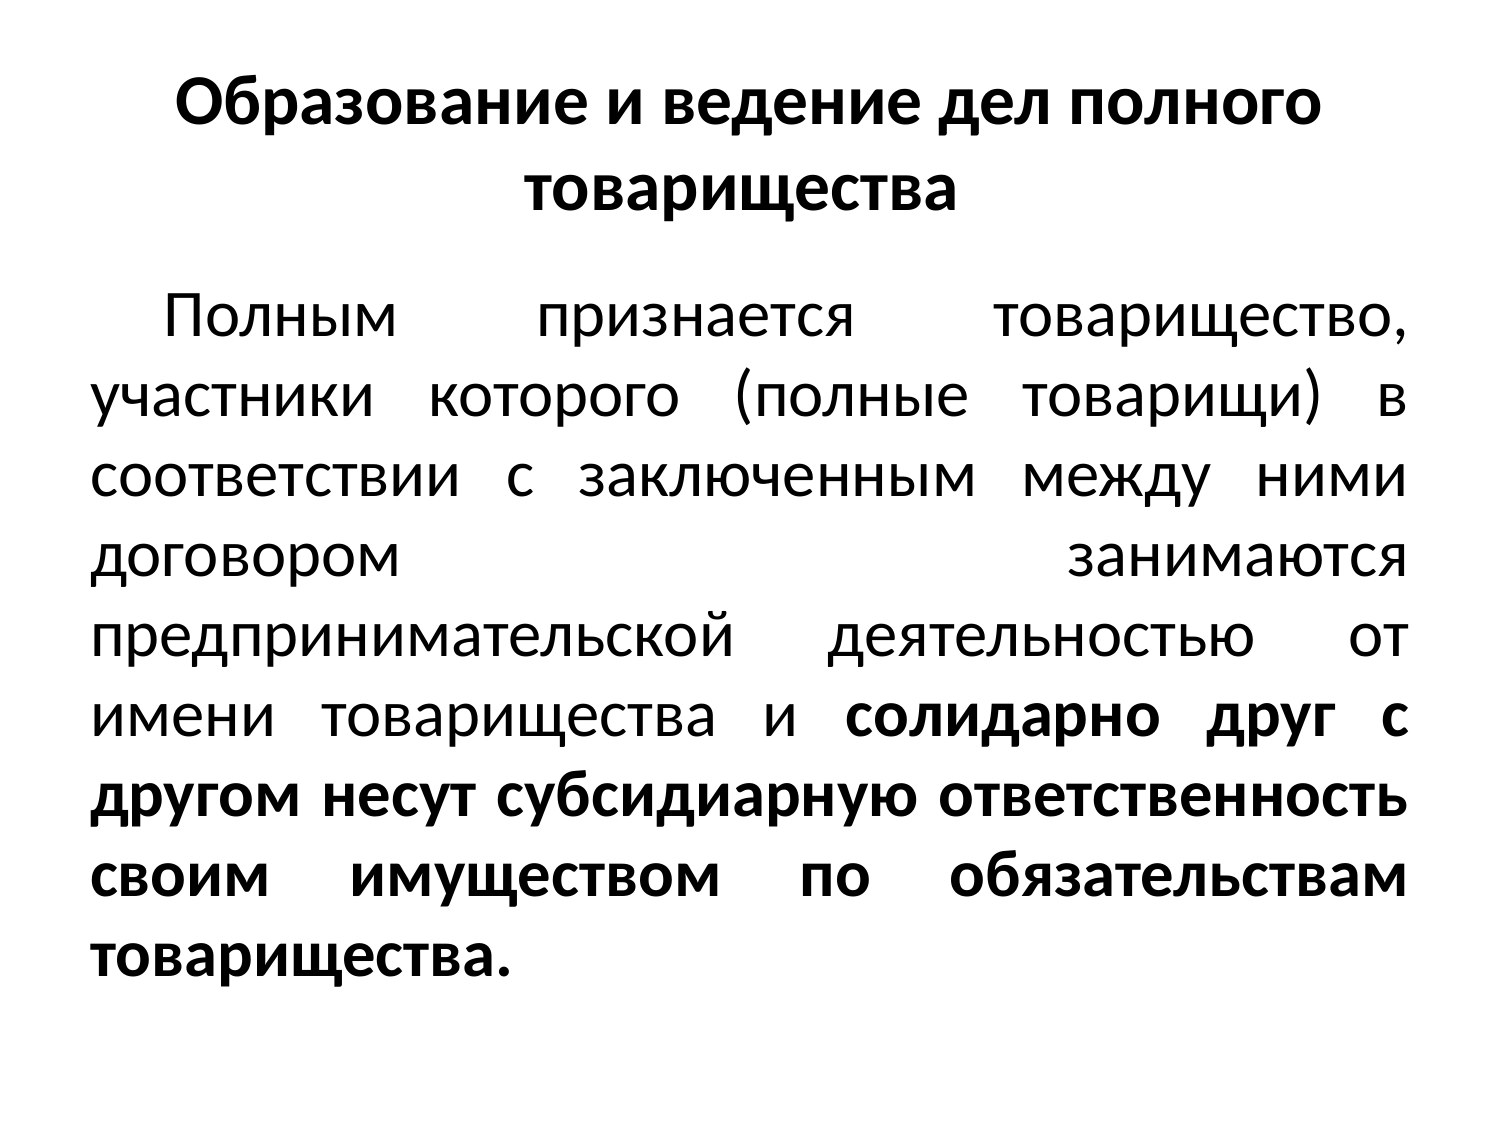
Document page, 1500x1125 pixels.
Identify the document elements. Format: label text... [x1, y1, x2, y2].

title Образование и ведение дел полного товарищества [75, 45, 1425, 233]
list Полным признается товарищество, участники которого (полные товарищи) в соответствии с заключенным между ними договором занимаются предпринимательской деятельностью от имени товарищества и солидарно друг с другом несут субсидиарную ответственность своим имуществом по обязательствам товарищества. [75, 262, 1425, 1005]
